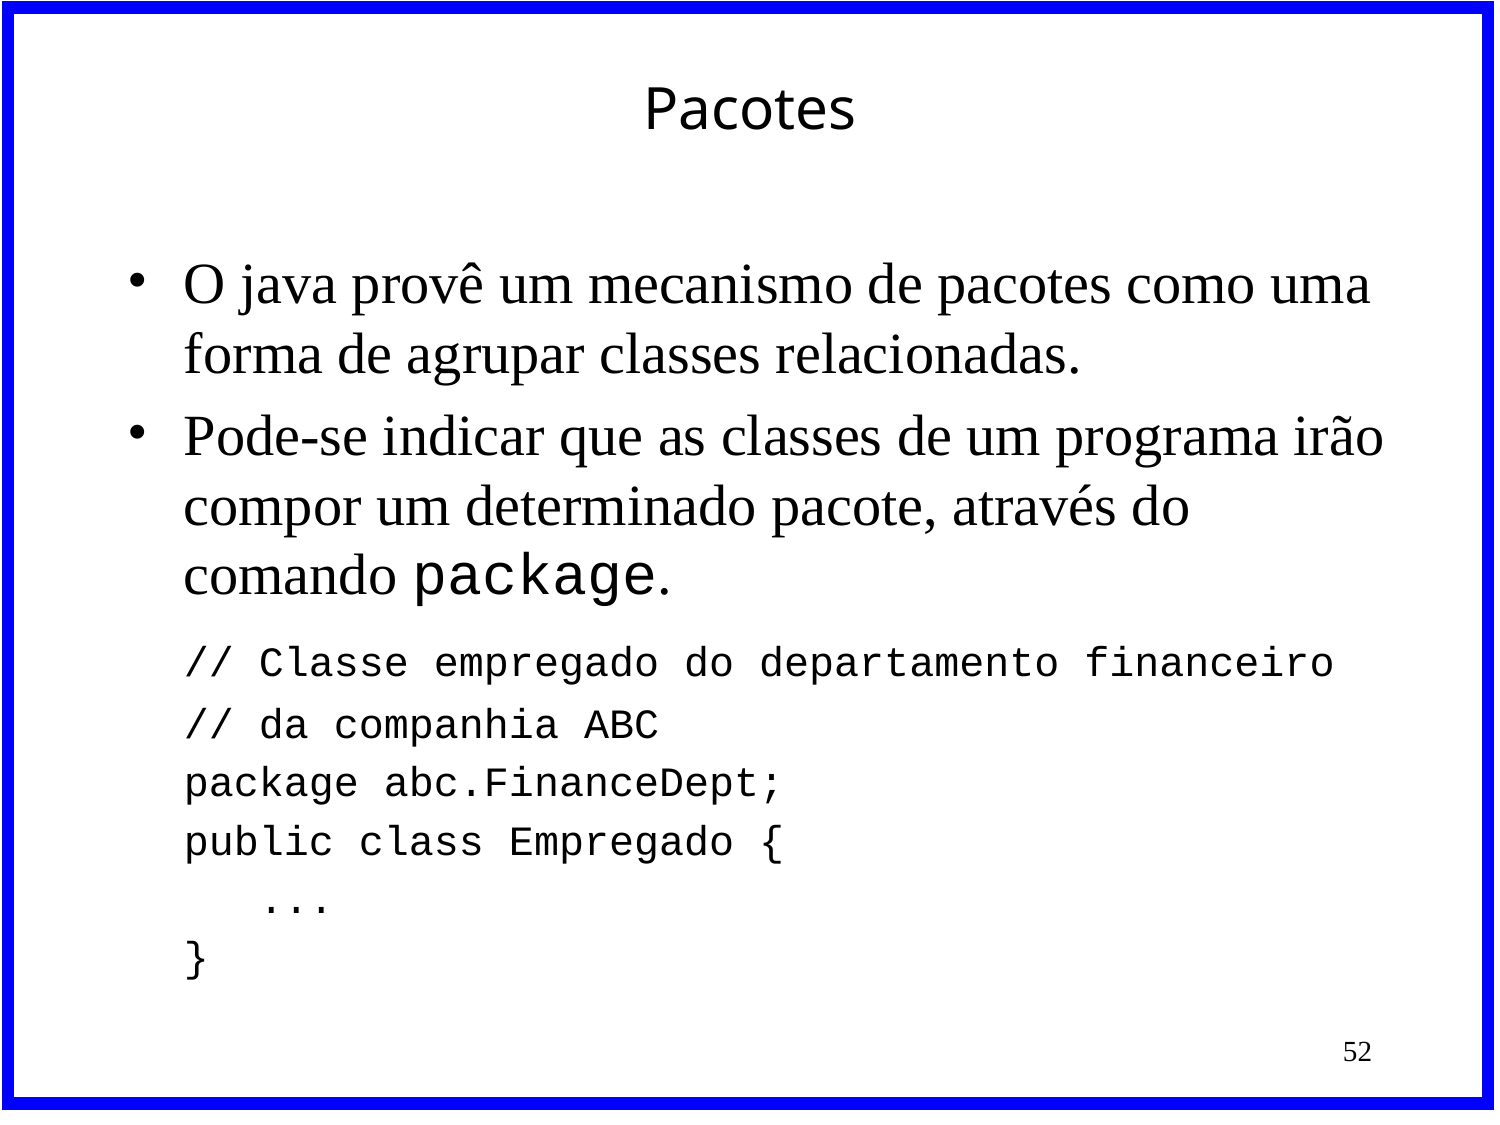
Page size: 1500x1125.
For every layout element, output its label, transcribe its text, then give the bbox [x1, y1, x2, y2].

text_box ‹#› [1074, 1024, 1388, 1100]
title Pacotes [50, 50, 1450, 163]
list O java provê um mecanismo de pacotes como uma forma de agrupar classes relacionadas. Pode-se indicar que as classes de um programa irão compor um determinado pacote, através do comando package. // Classe empregado do departamento financeiro // da companhia ABC package abc.FinanceDept; public class Empregado { ... } [112, 237, 1400, 1013]
